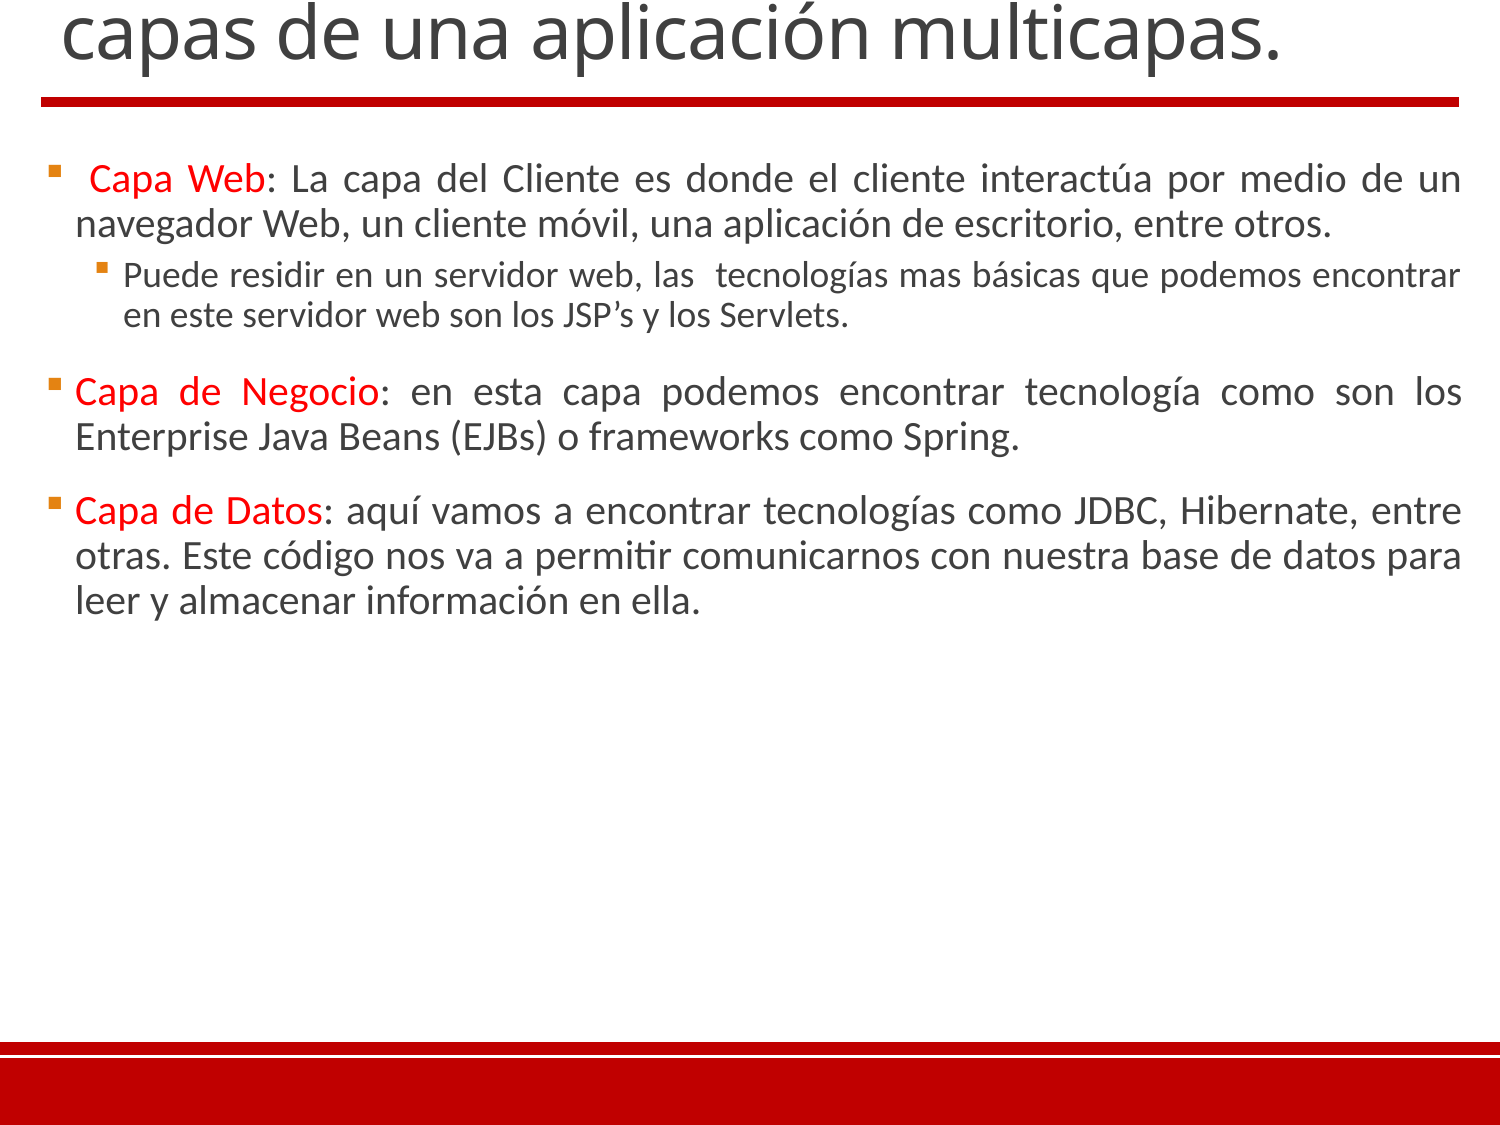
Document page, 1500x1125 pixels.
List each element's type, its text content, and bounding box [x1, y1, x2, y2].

list Capa Web: La capa del Cliente es donde el cliente interactúa por medio de un navegador Web, un cliente móvil, una aplicación de escritorio, entre otros. Puede residir en un servidor web, las tecnologías mas básicas que podemos encontrar en este servidor web son los JSP’s y los Servlets. Capa de Negocio: en esta capa podemos encontrar tecnología como son los Enterprise Java Beans (EJBs) o frameworks como Spring. Capa de Datos: aquí vamos a encontrar tecnologías como JDBC, Hibernate, entre otras. Este código nos va a permitir comunicarnos con nuestra base de datos para leer y almacenar información en ella. [45, 149, 1463, 993]
title capas de una aplicación multicapas. [45, 4, 1463, 83]
